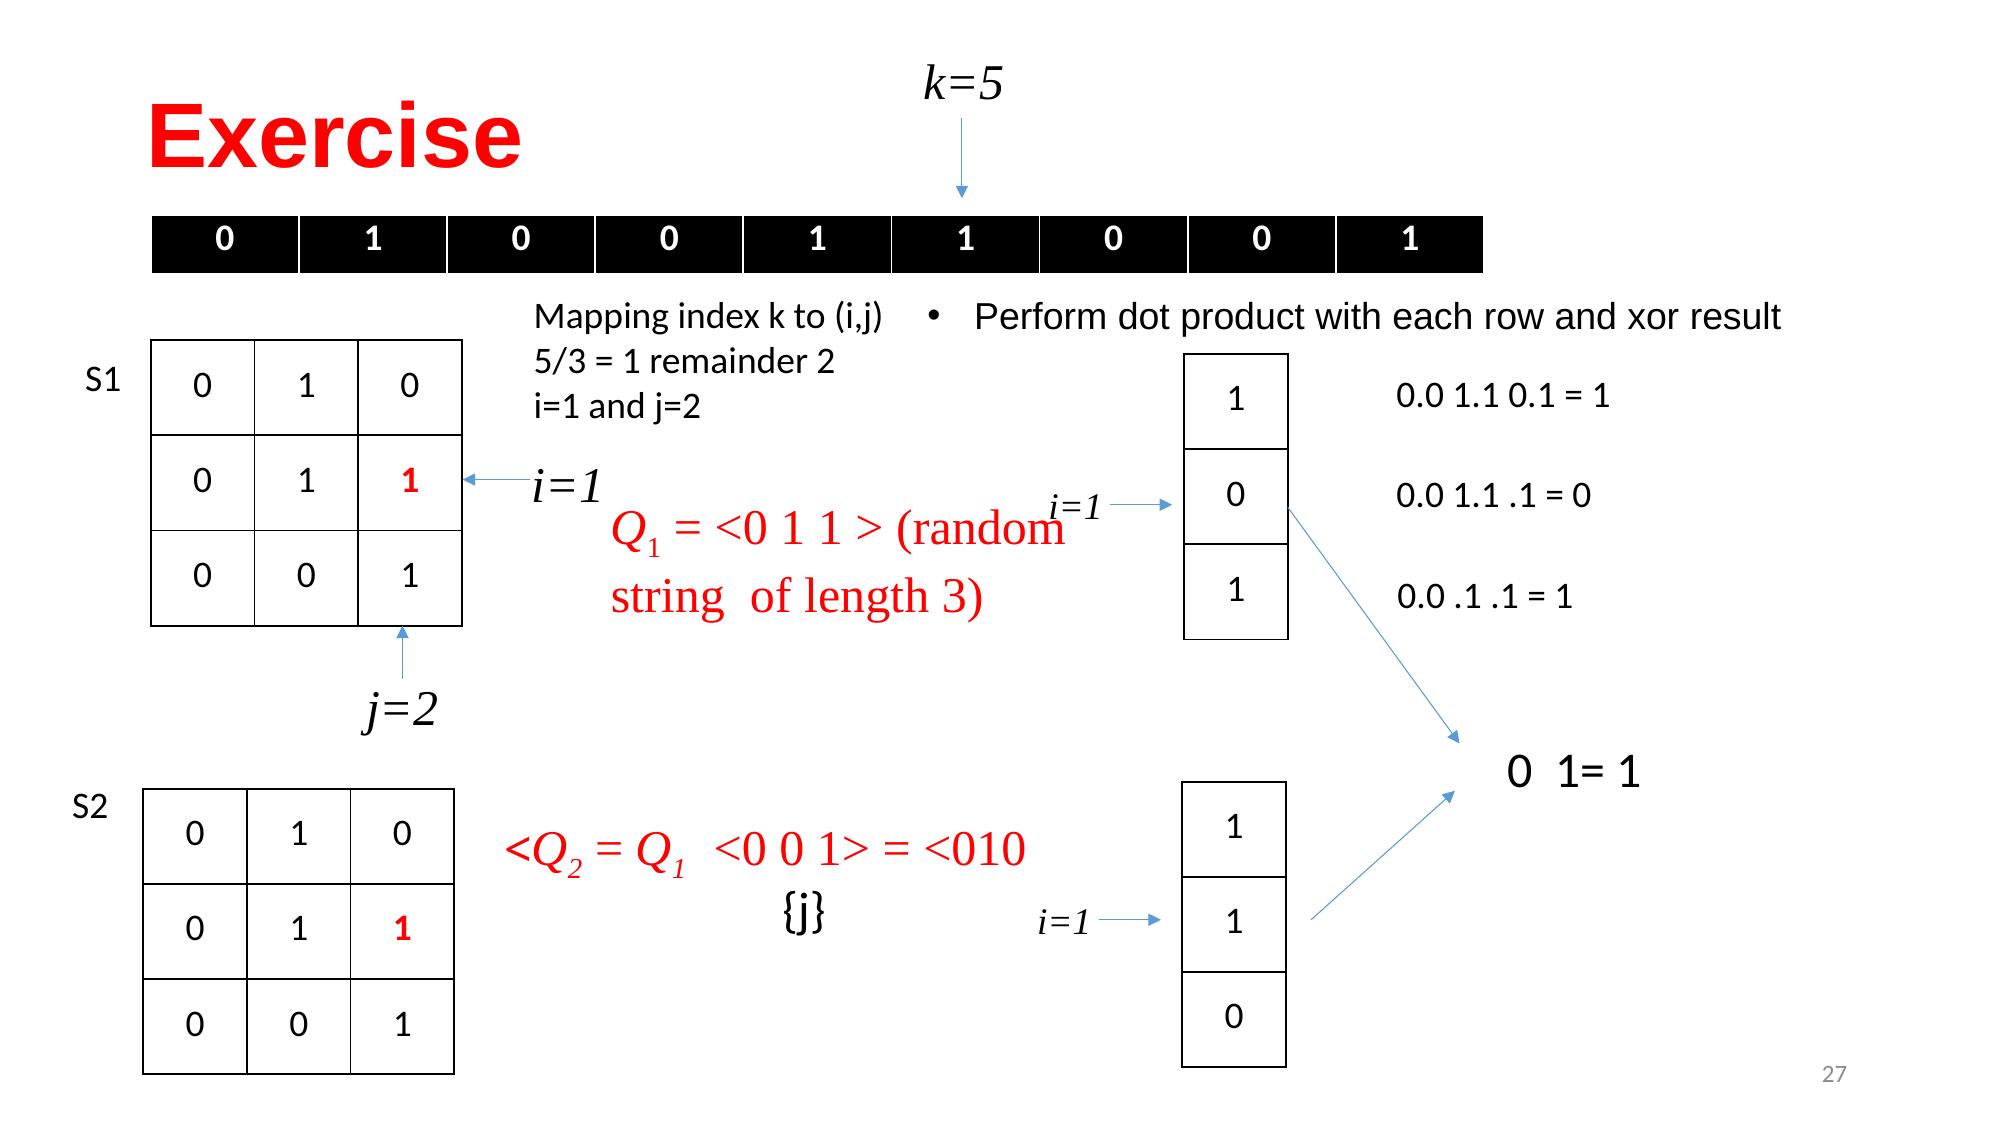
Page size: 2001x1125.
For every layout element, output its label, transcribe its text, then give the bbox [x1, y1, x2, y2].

table_cell 0 [1185, 450, 1287, 543]
table_cell 1 [255, 436, 357, 530]
table_cell 1 [359, 531, 461, 625]
text_box j=2 [351, 667, 454, 743]
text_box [1033, 474, 1173, 536]
table_header 0 [448, 216, 594, 273]
table_cell 0 [144, 885, 246, 978]
table_header 1 [744, 216, 891, 273]
table_cell 0 [255, 531, 357, 625]
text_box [1022, 889, 1161, 951]
text_box Perform dot product with each row and xor result [912, 284, 1797, 344]
text_box S1 [70, 346, 137, 406]
table_cell 0 [248, 980, 350, 1073]
text_box {j} [767, 870, 841, 945]
table_cell 0 [1183, 973, 1285, 1066]
table_header 0 [351, 790, 453, 883]
slide_number 27 [1412, 1042, 1863, 1103]
table_header 1 [1185, 355, 1287, 448]
text_box Q1 = <0 1 1 > (random string of length 3) [602, 486, 1094, 559]
table_header 1 [1183, 783, 1285, 876]
table_cell 1 [1183, 878, 1285, 971]
table_cell 1 [351, 885, 453, 978]
text_box S2 [57, 773, 125, 834]
text_box i=1 [516, 444, 620, 520]
table_header 0 [359, 341, 461, 434]
table_header 0 [152, 216, 298, 273]
table_header 0 [1040, 216, 1187, 273]
text_box k=5 [908, 42, 1019, 118]
table_header 1 [248, 790, 350, 883]
title Exercise [131, 29, 1857, 247]
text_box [1311, 790, 1455, 920]
table_cell 0 [152, 531, 254, 625]
table_cell 1 [359, 436, 461, 530]
table_header 1 [892, 216, 1039, 273]
table_cell 1 [1185, 545, 1287, 639]
table_header 1 [255, 341, 357, 434]
table_cell 1 [248, 885, 350, 978]
table_cell 1 [351, 980, 453, 1073]
table_header 1 [1337, 216, 1483, 273]
table_header 0 [144, 790, 246, 883]
table_cell 0 [144, 980, 246, 1073]
text_box Mapping index k to (i,j) 5/3 = 1 remainder 2 i=1 and j=2 [518, 284, 899, 434]
table_cell 0 [152, 436, 254, 530]
table_header 0 [1189, 216, 1335, 273]
table_header 1 [300, 216, 446, 273]
table_header 0 [596, 216, 742, 273]
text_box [1287, 507, 1460, 744]
table_header 0 [152, 341, 254, 434]
